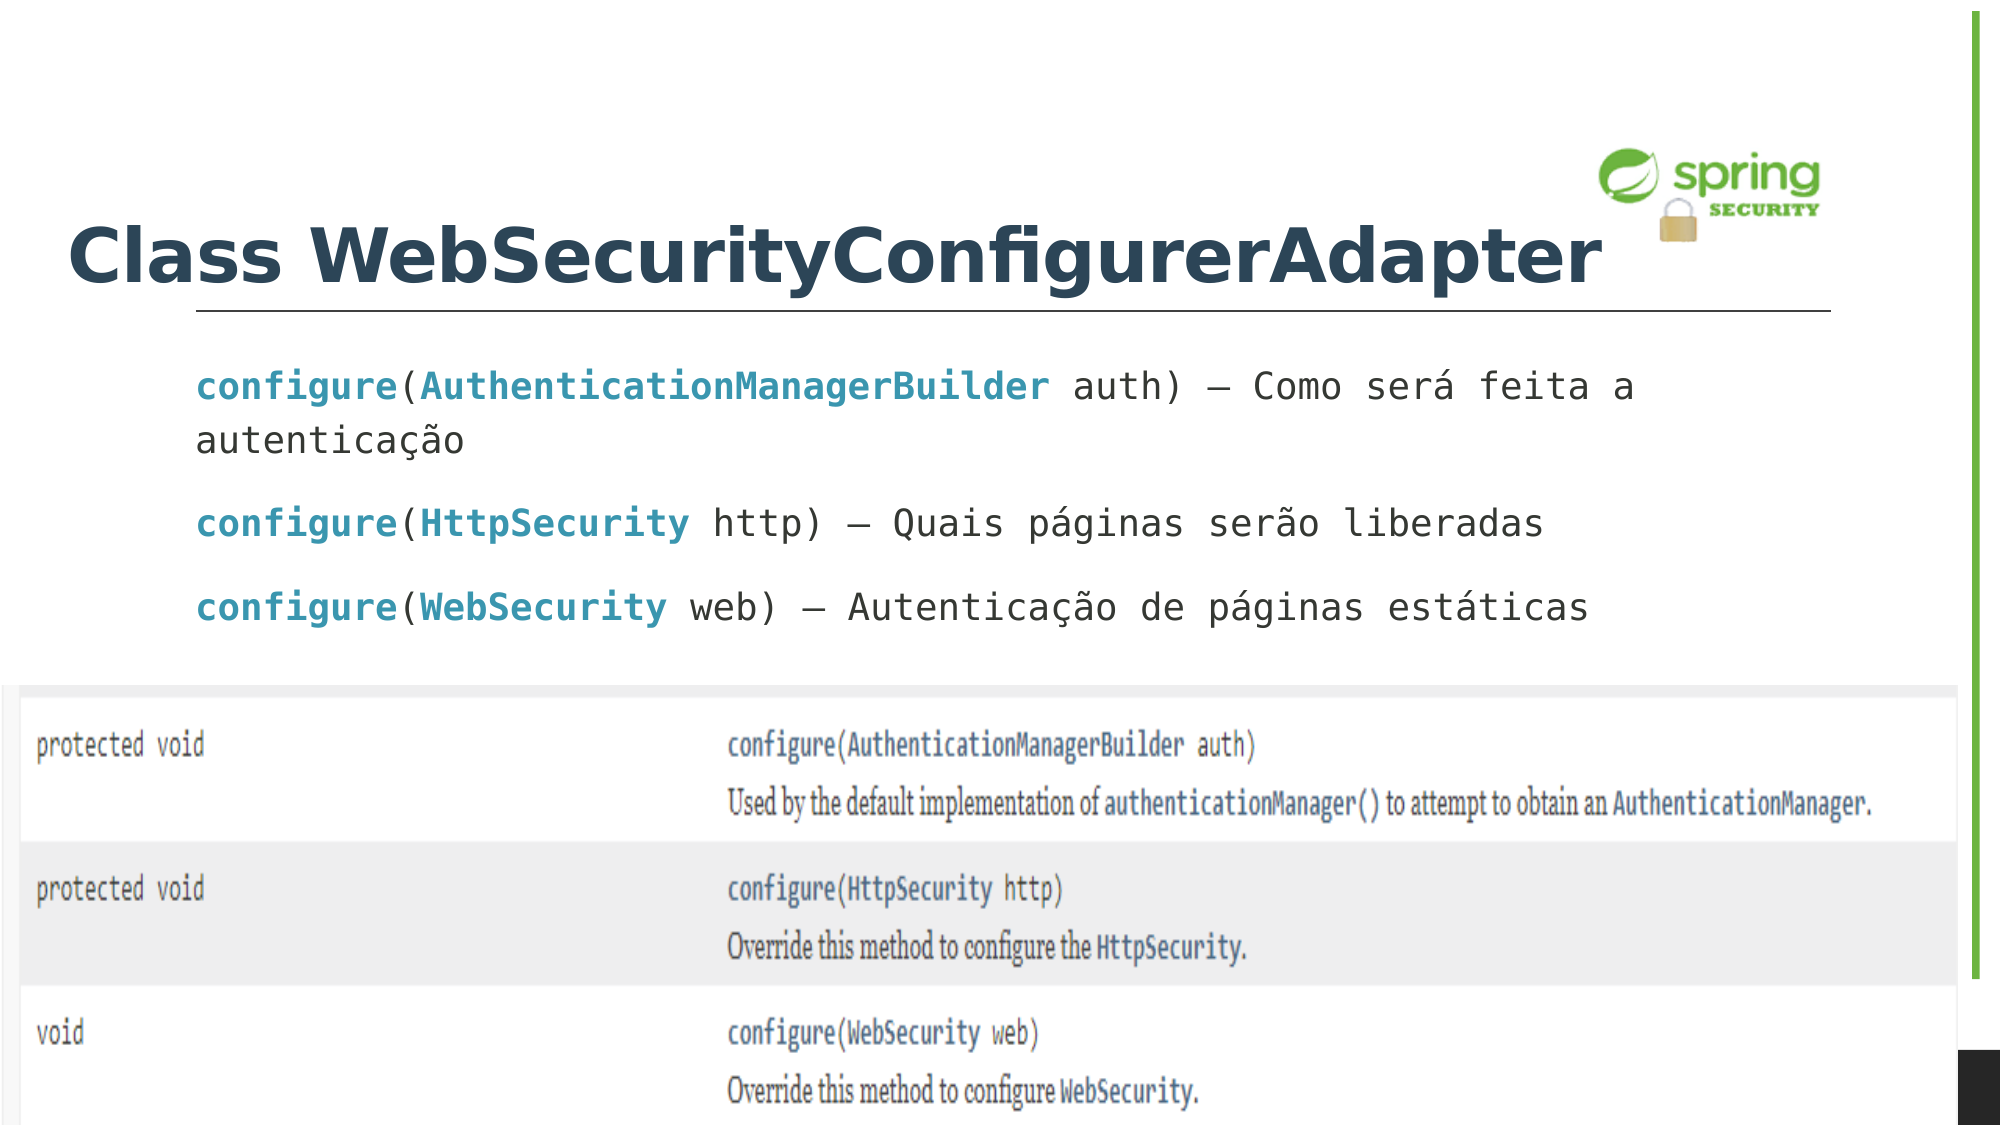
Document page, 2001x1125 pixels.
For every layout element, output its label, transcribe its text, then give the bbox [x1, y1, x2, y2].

list configure(AuthenticationManagerBuilder auth) – Como será feita a autenticação configure(HttpSecurity http) – Quais páginas serão liberadas configure(WebSecurity web) – Autenticação de páginas estáticas [180, 345, 1830, 681]
picture [0, 684, 1958, 1125]
title Class WebSecurityConfigurerAdapter [52, 158, 1703, 397]
picture [1458, 11, 1972, 346]
